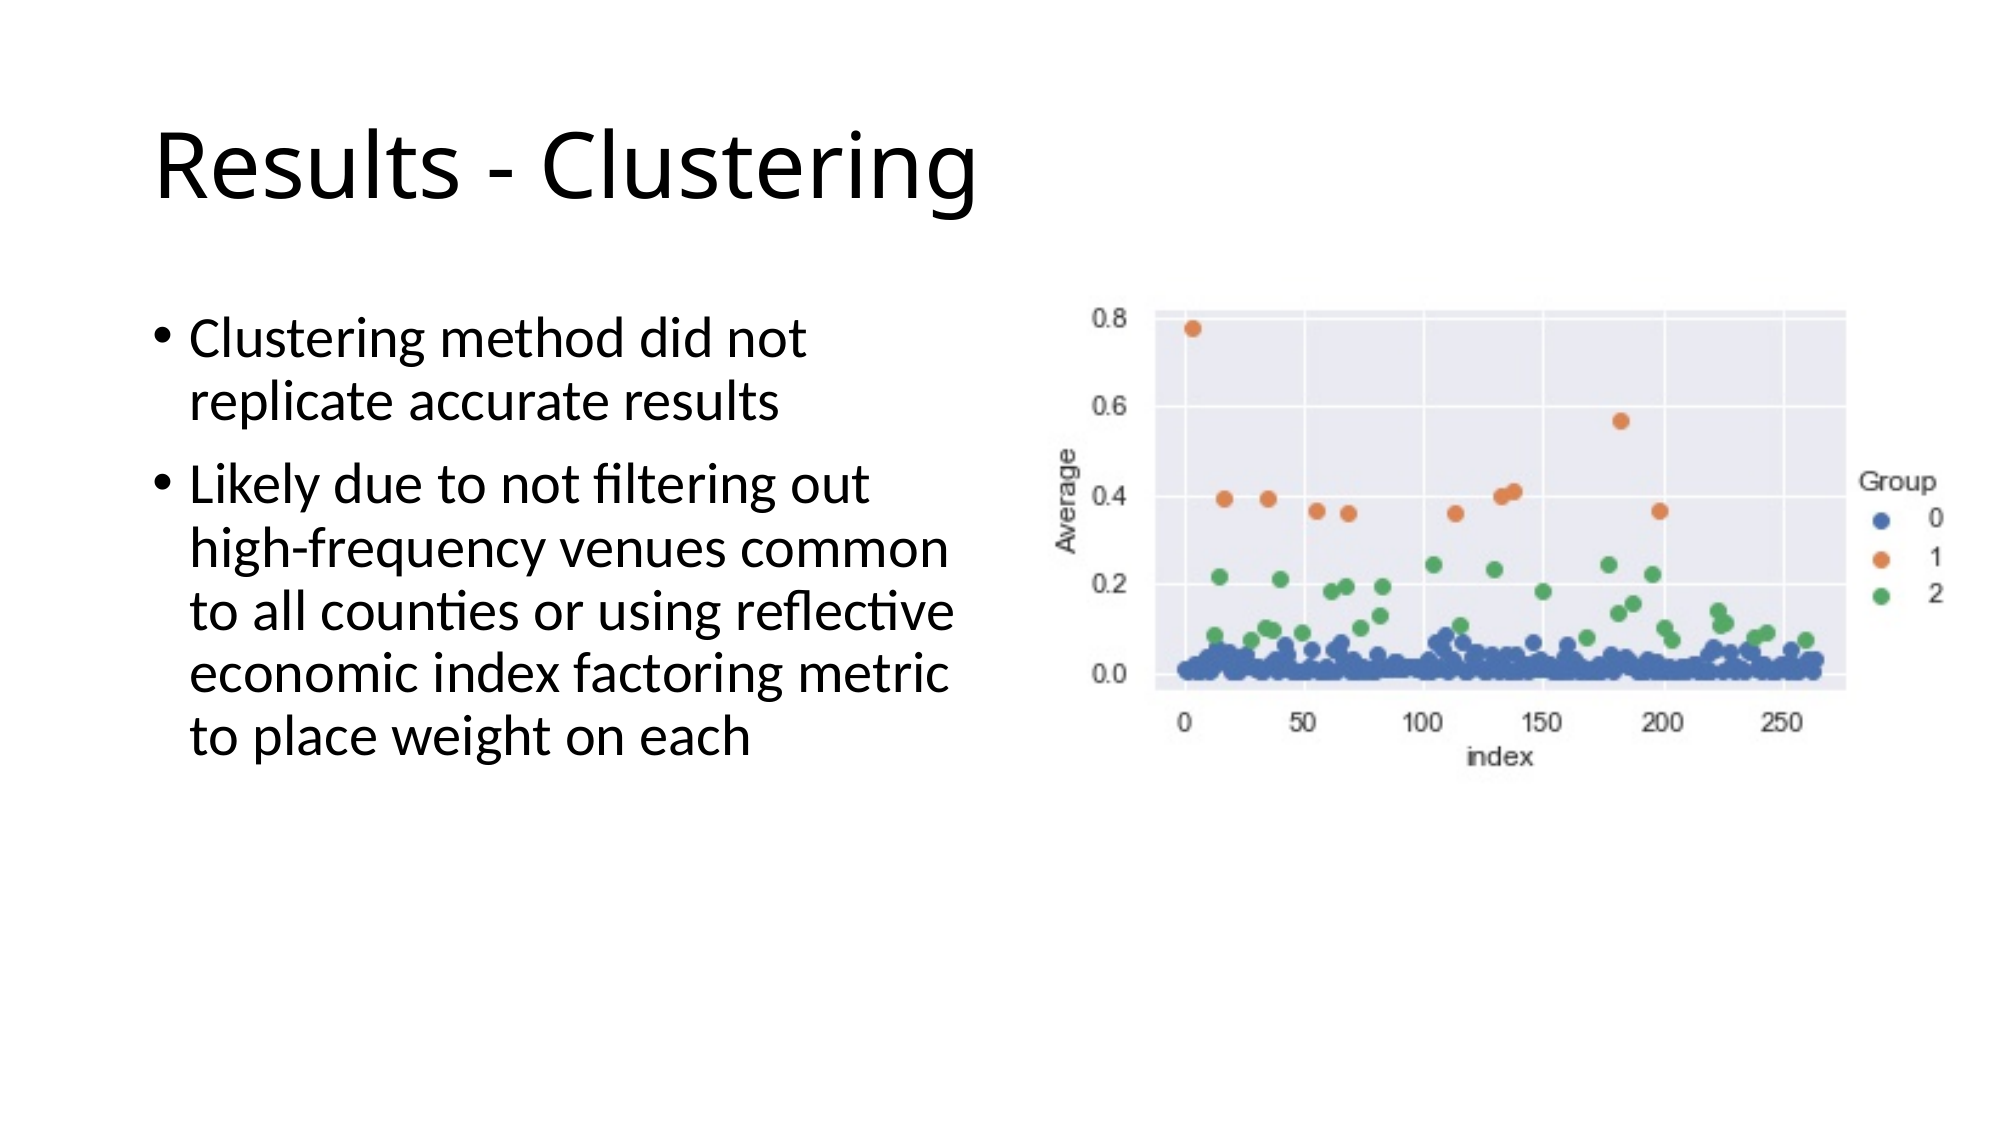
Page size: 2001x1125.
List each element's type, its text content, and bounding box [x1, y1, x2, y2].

list Clustering method did not replicate accurate results Likely due to not filtering out high-frequency venues common to all counties or using reflective economic index factoring metric to place weight on each [137, 299, 988, 1014]
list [1010, 277, 1966, 803]
title Results - Clustering [137, 59, 1863, 278]
